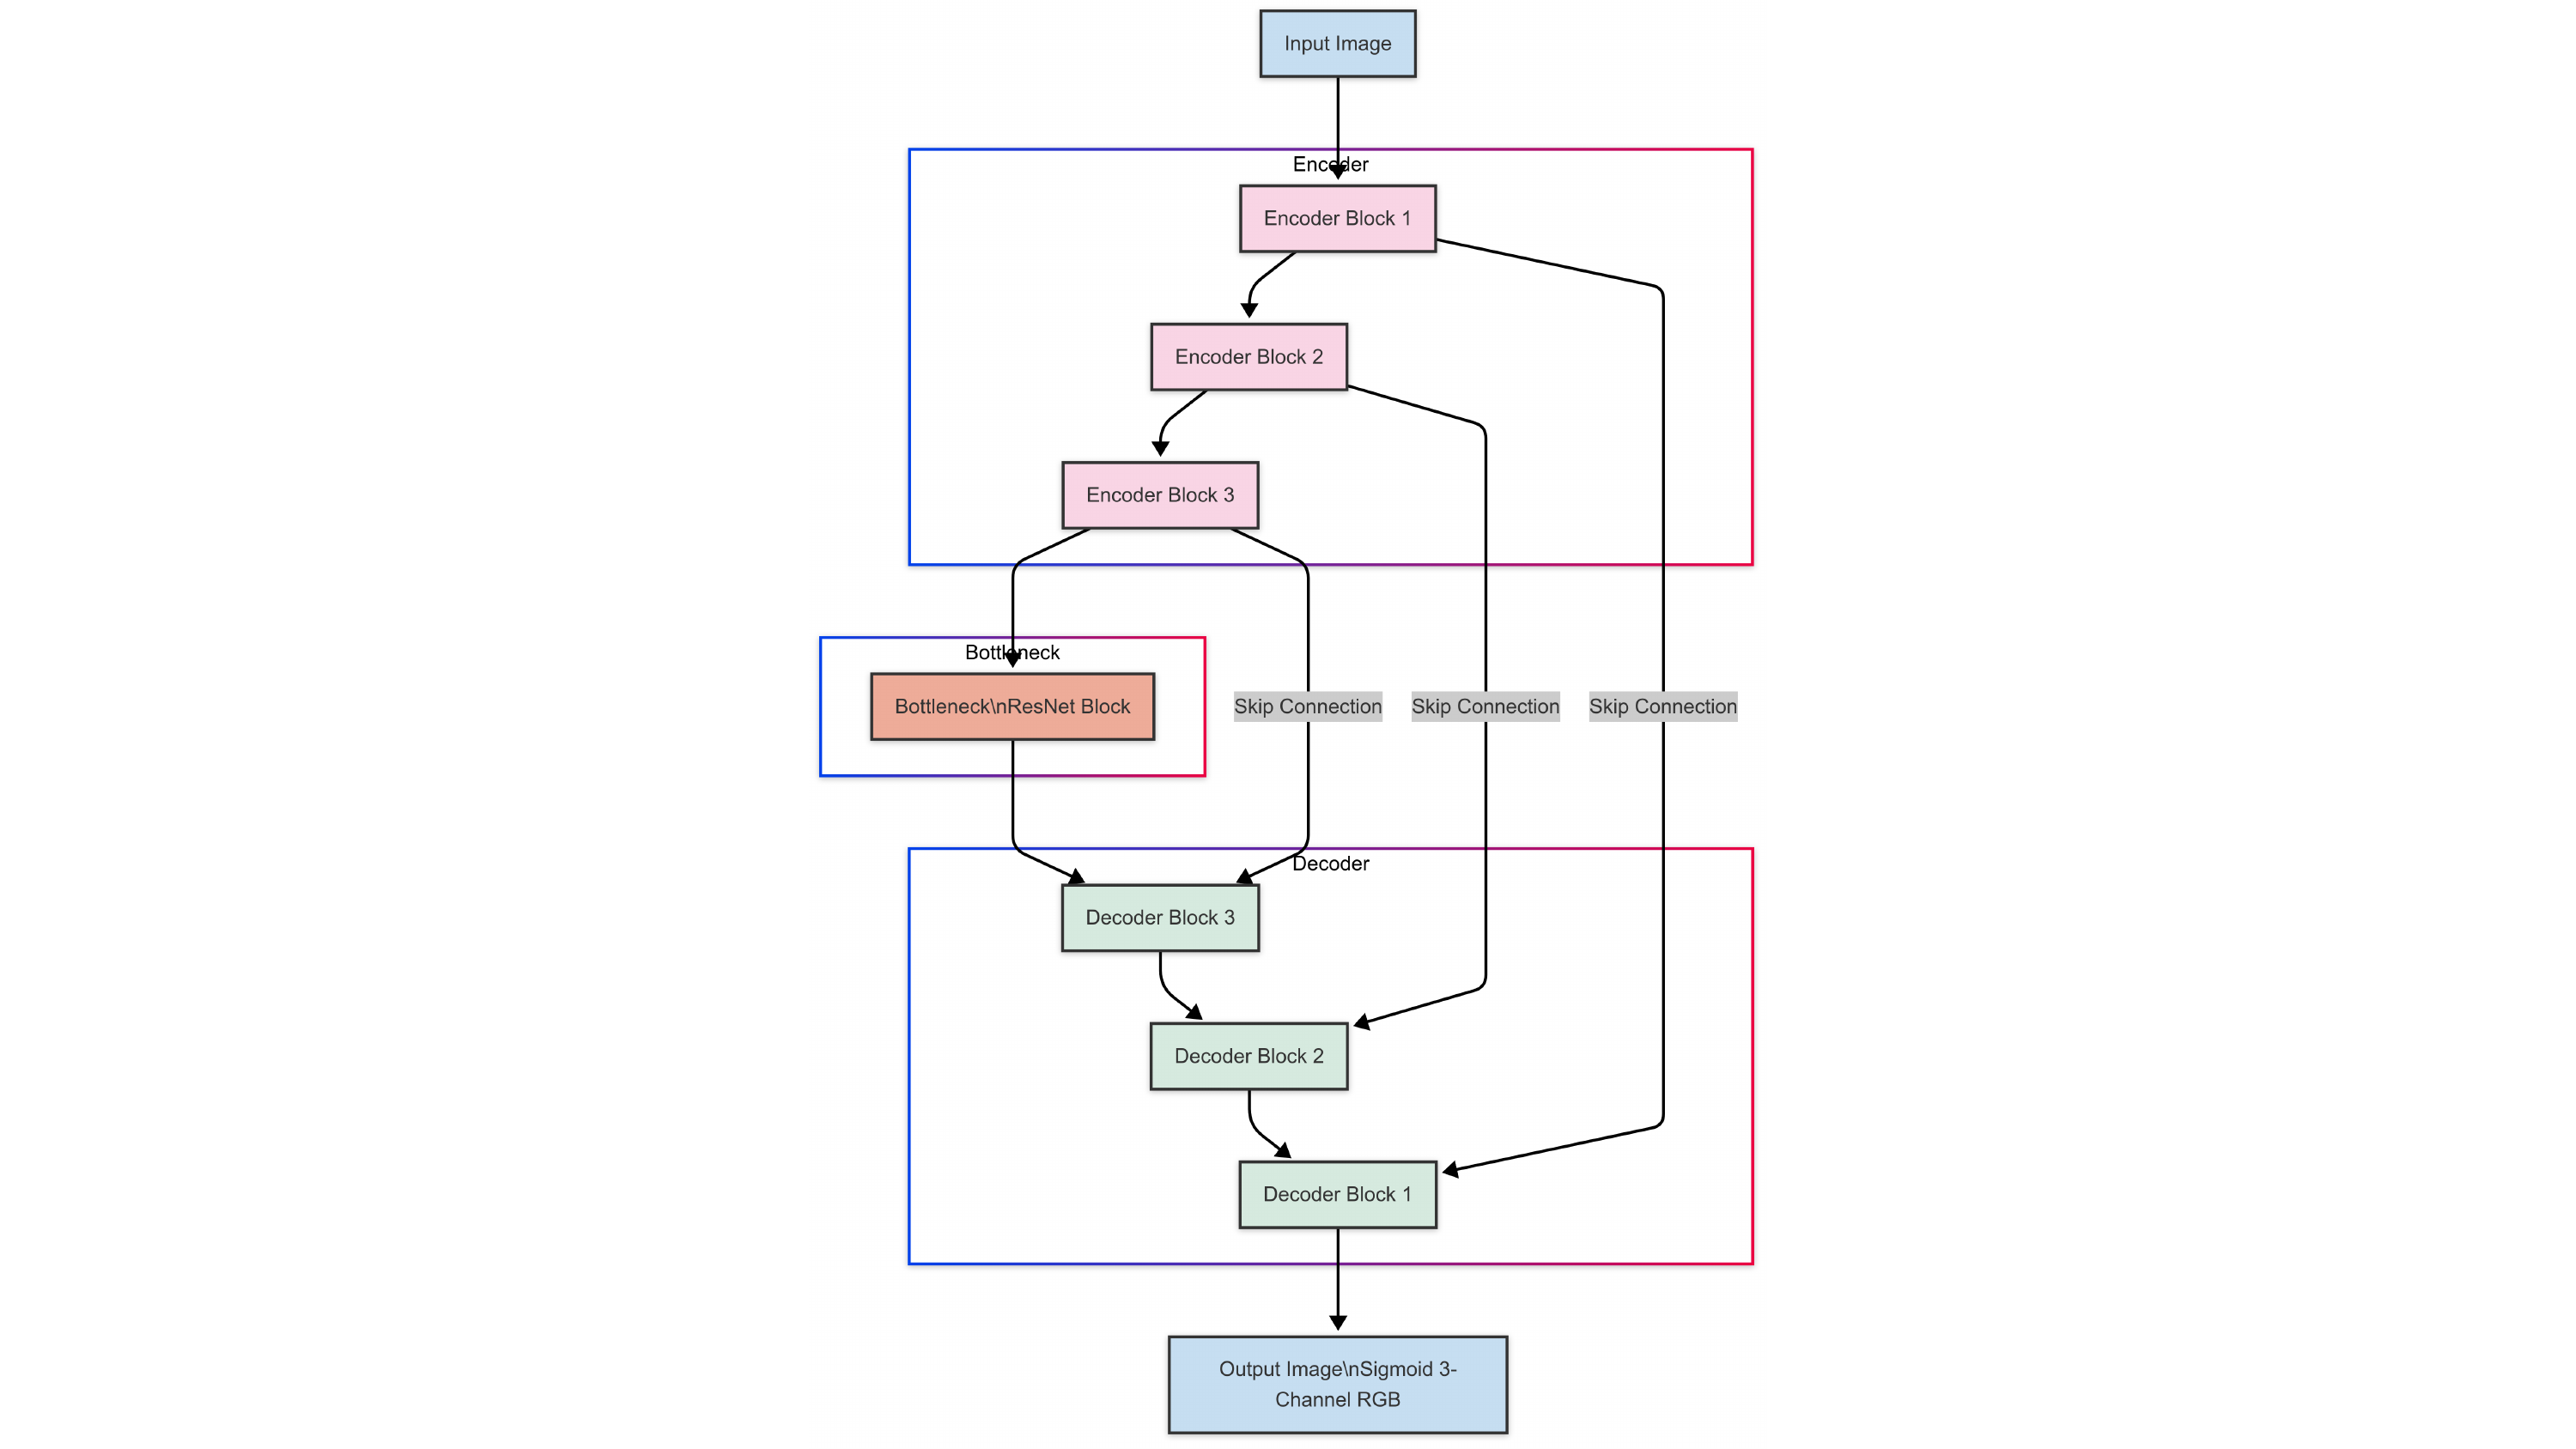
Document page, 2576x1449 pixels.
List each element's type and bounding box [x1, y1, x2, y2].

picture [808, 0, 1768, 1449]
